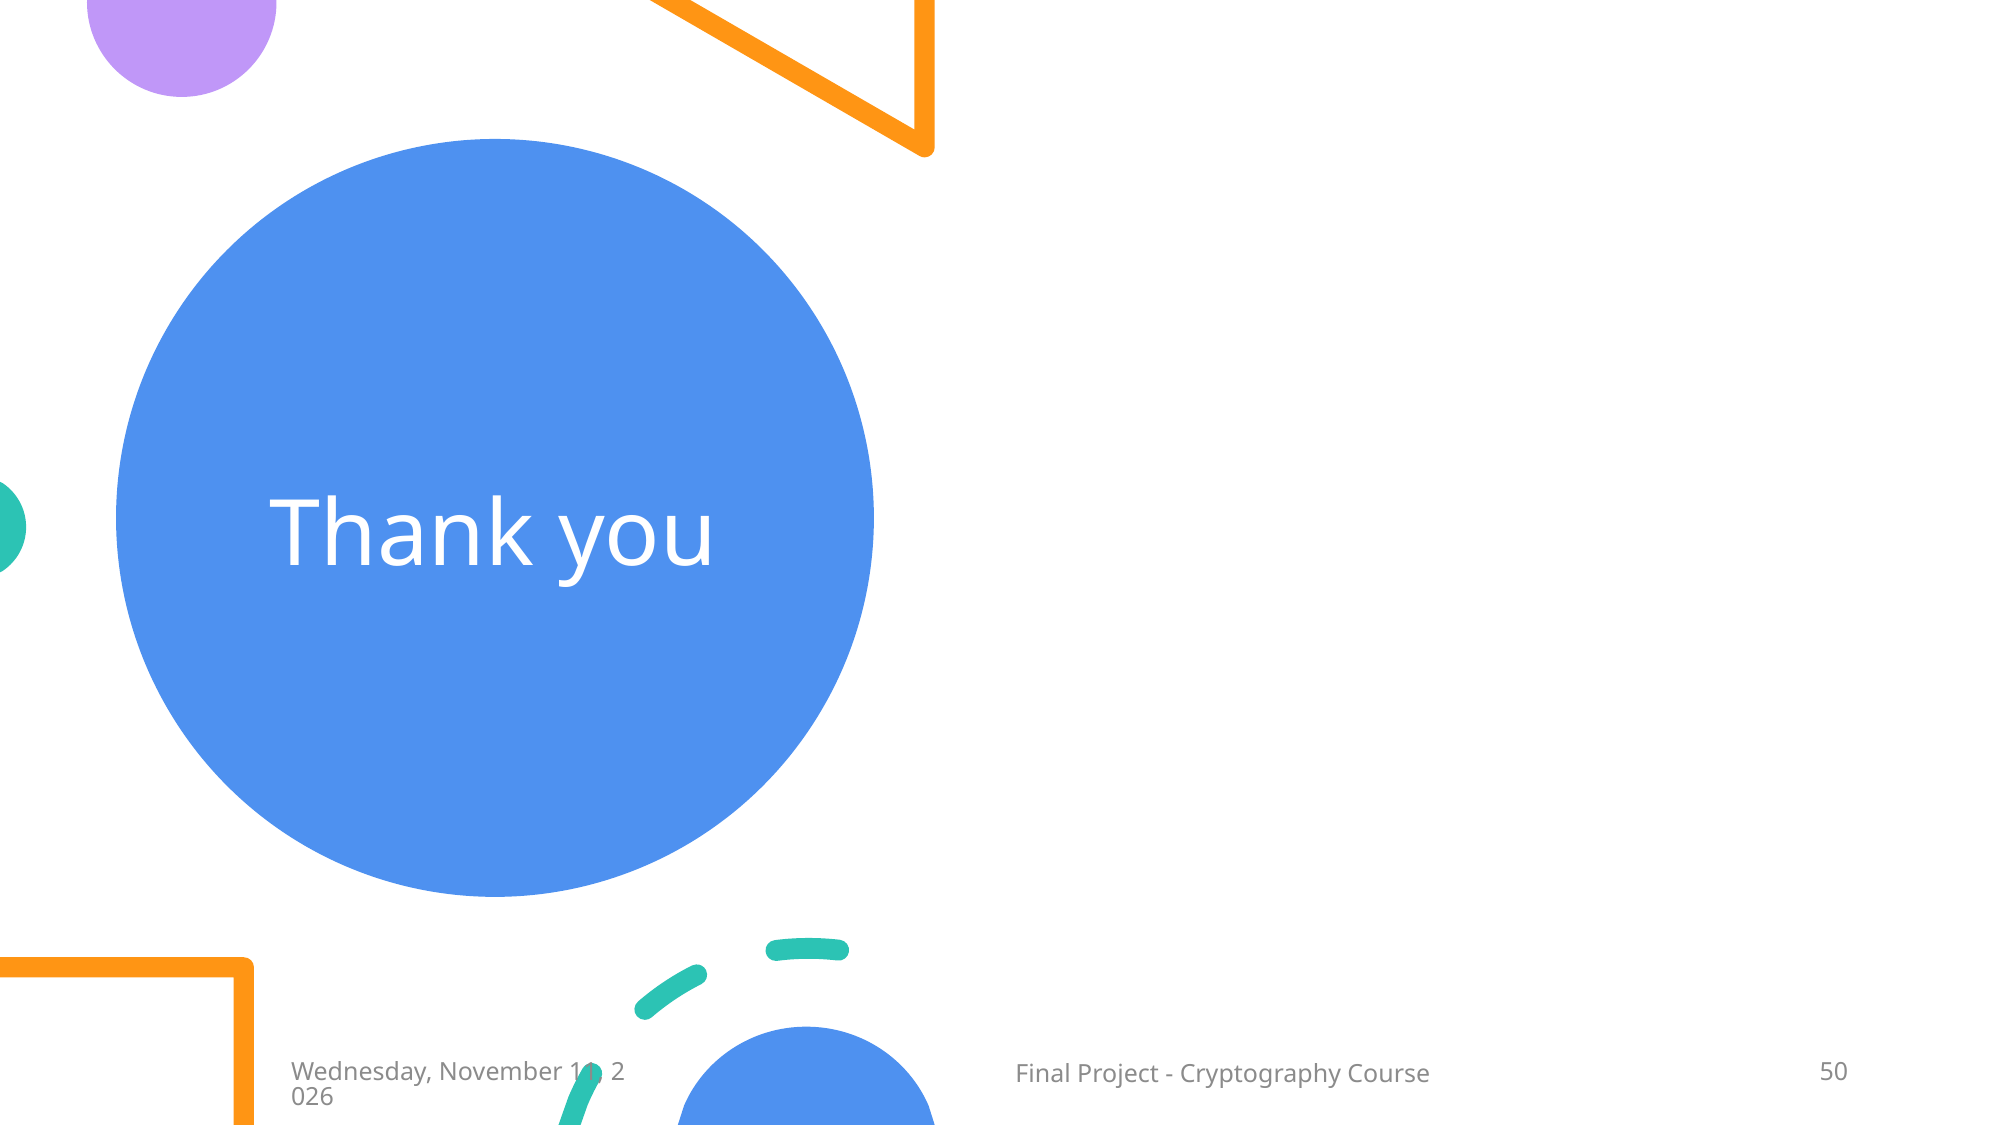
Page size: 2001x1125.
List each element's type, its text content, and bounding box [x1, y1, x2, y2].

footer Final Project - Cryptography Course [1000, 1042, 1676, 1103]
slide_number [276, 1042, 652, 1103]
slide_number 50 [1723, 1042, 1863, 1103]
title Thank you [228, 202, 759, 870]
